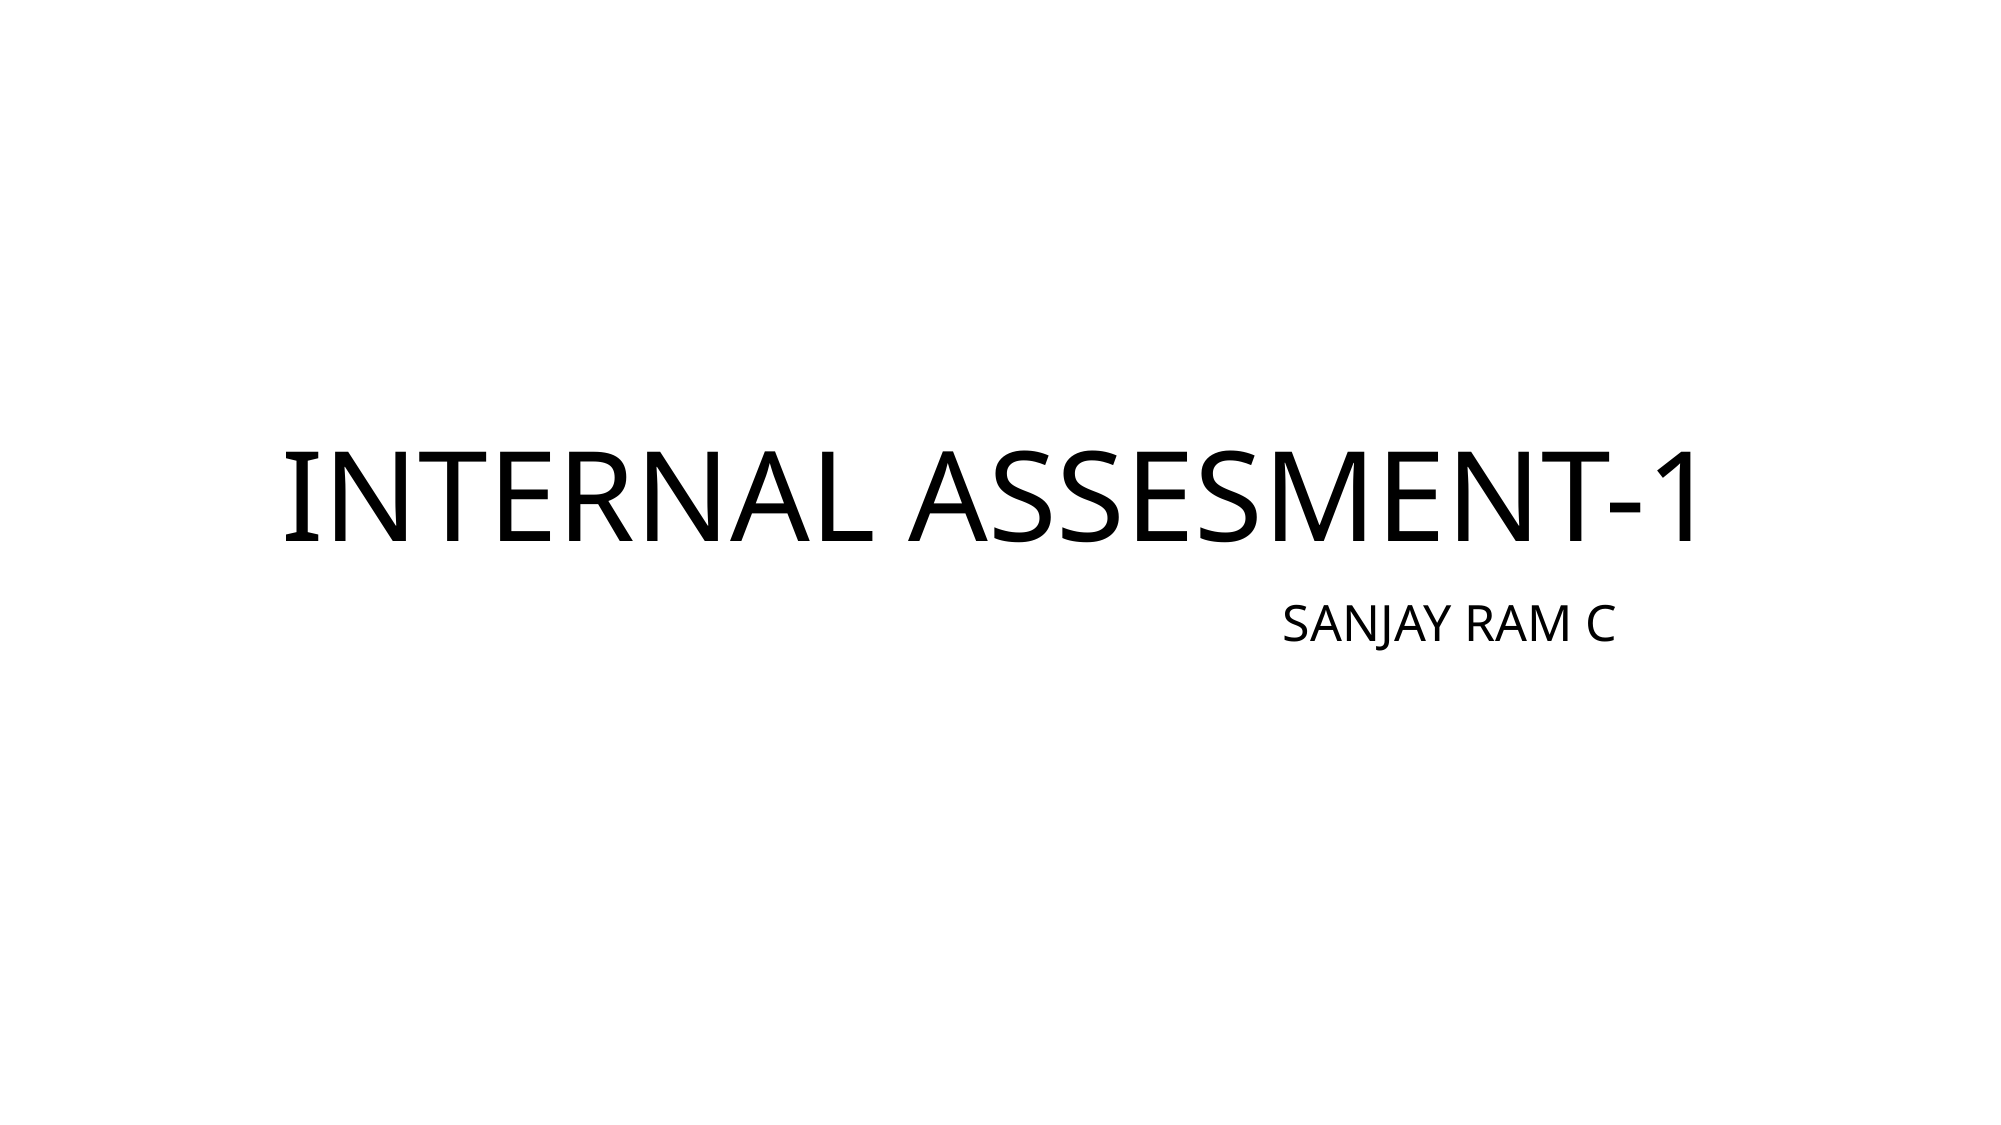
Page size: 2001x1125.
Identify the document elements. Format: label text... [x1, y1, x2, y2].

title INTERNAL ASSESMENT-1 [249, 184, 1750, 576]
subtitle SANJAY RAM C [249, 590, 1750, 863]
